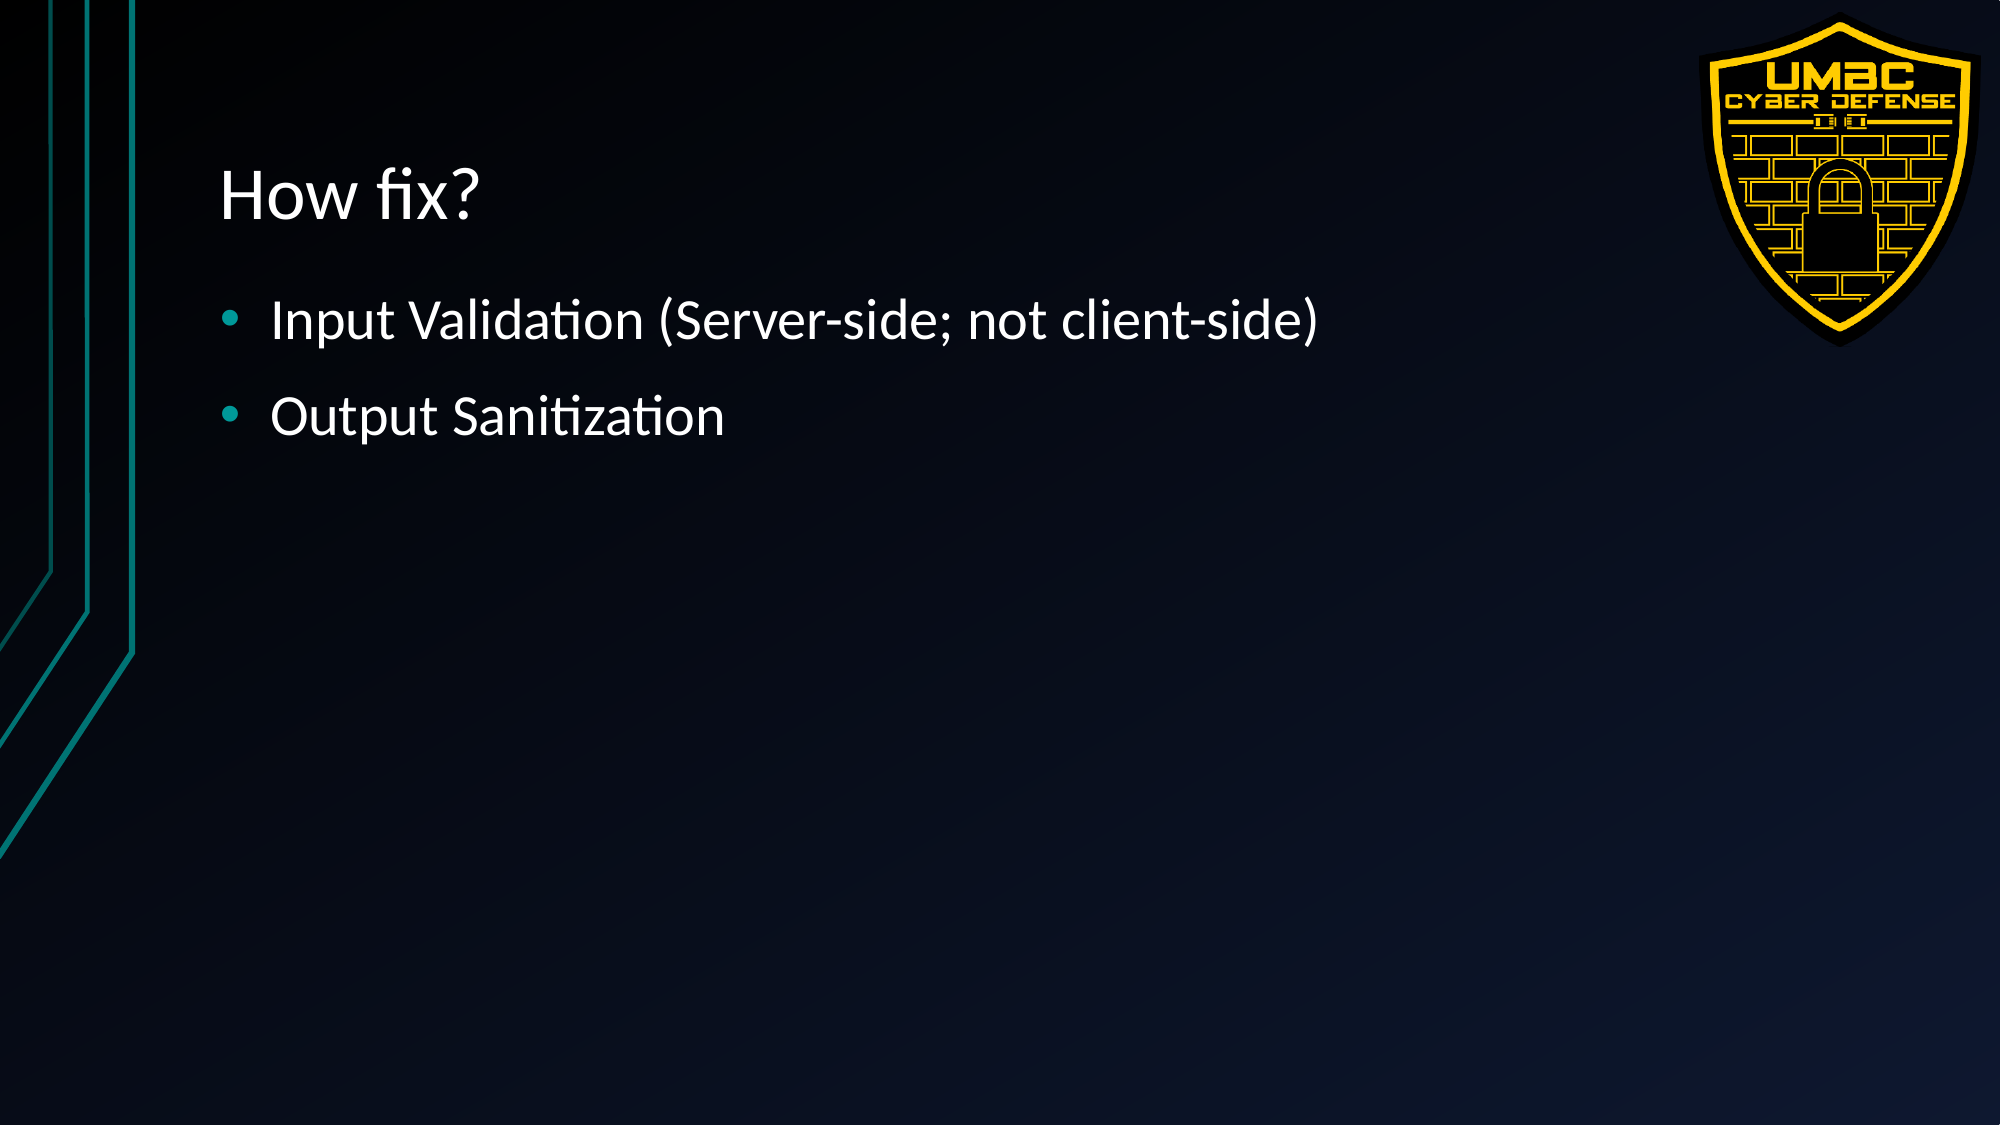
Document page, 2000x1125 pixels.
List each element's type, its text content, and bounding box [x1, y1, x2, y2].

list Input Validation (Server-side; not client-side) Output Sanitization [199, 279, 1900, 1012]
picture [1699, 12, 1981, 347]
title How fix? [199, 45, 1696, 246]
